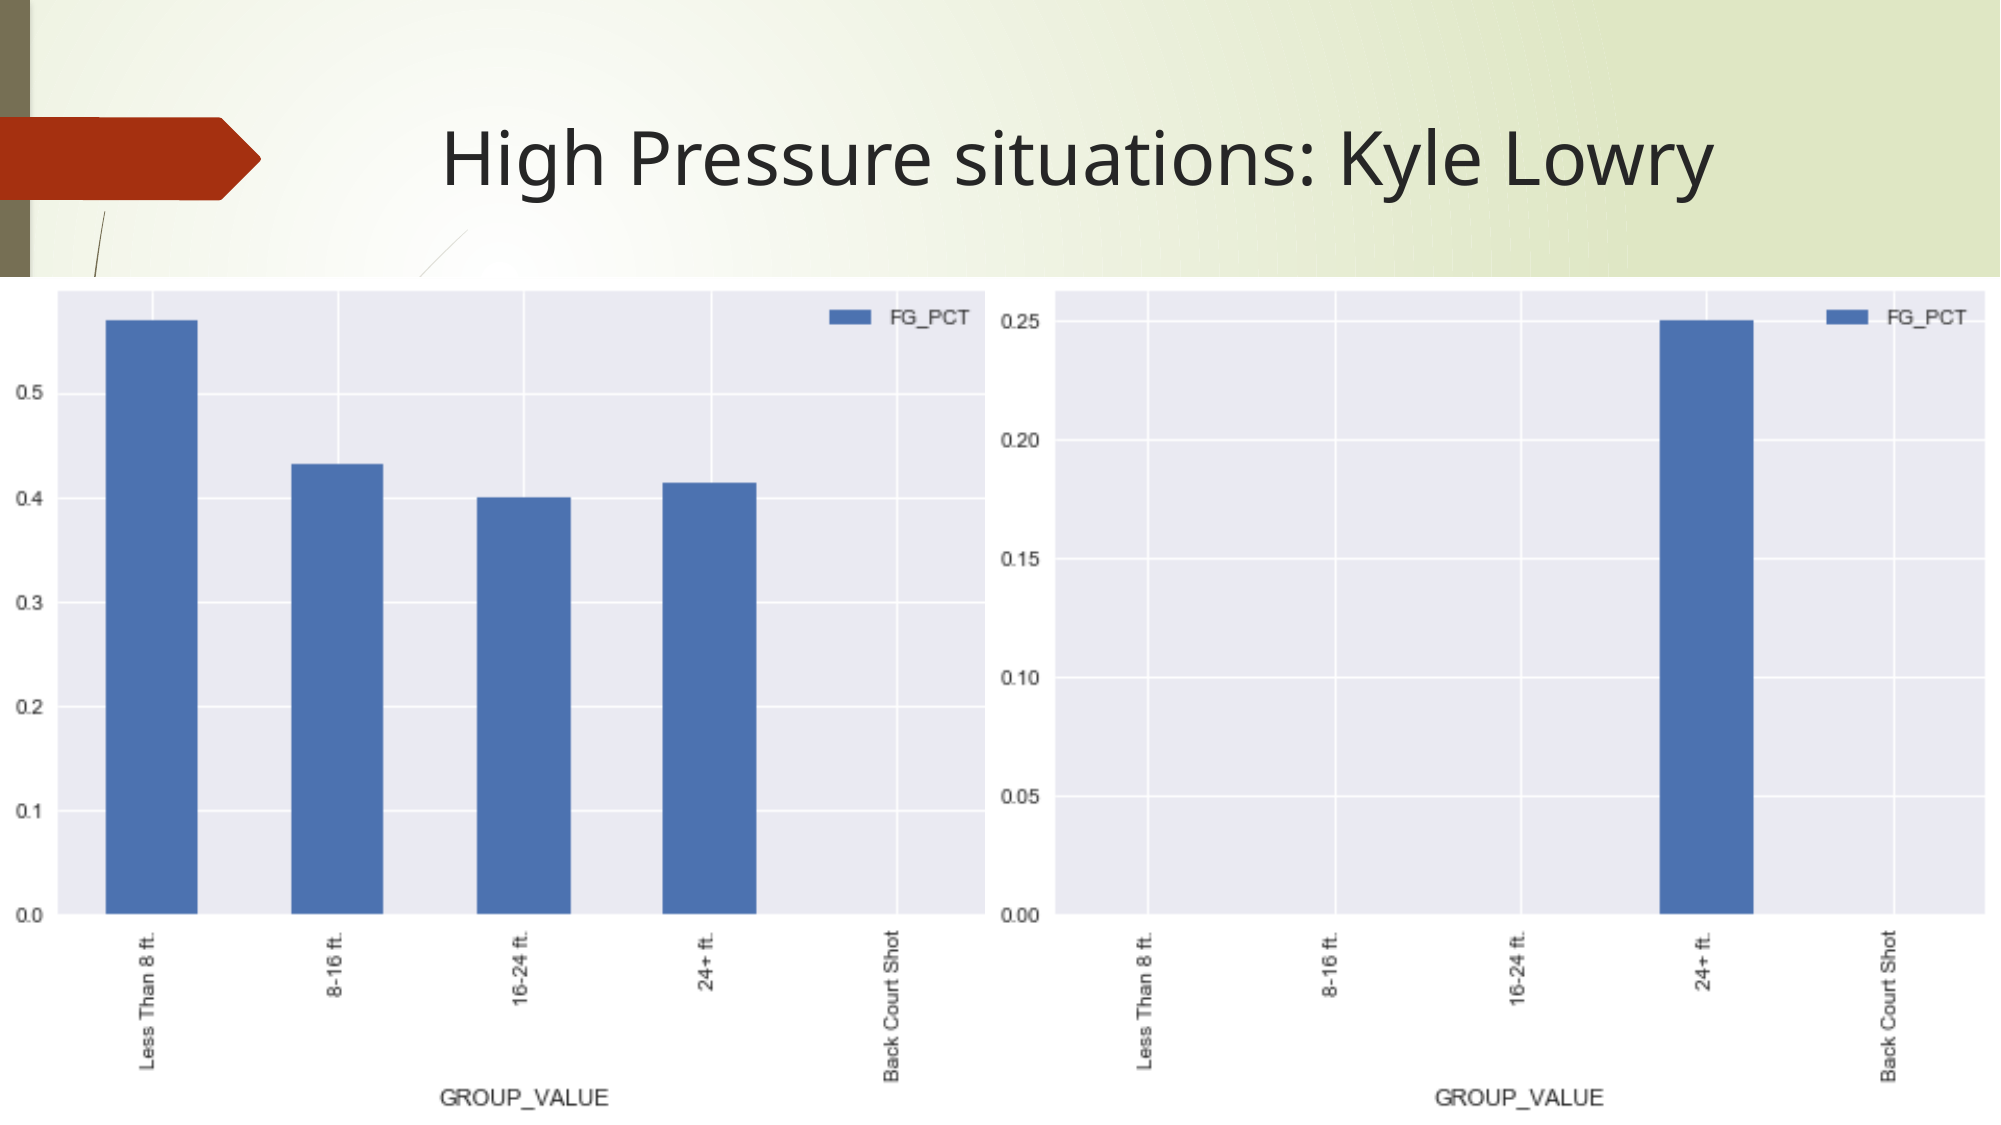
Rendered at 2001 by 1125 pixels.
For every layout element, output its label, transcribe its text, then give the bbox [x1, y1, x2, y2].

picture [0, 276, 2000, 1125]
title High Pressure situations: Kyle Lowry [425, 102, 1888, 276]
